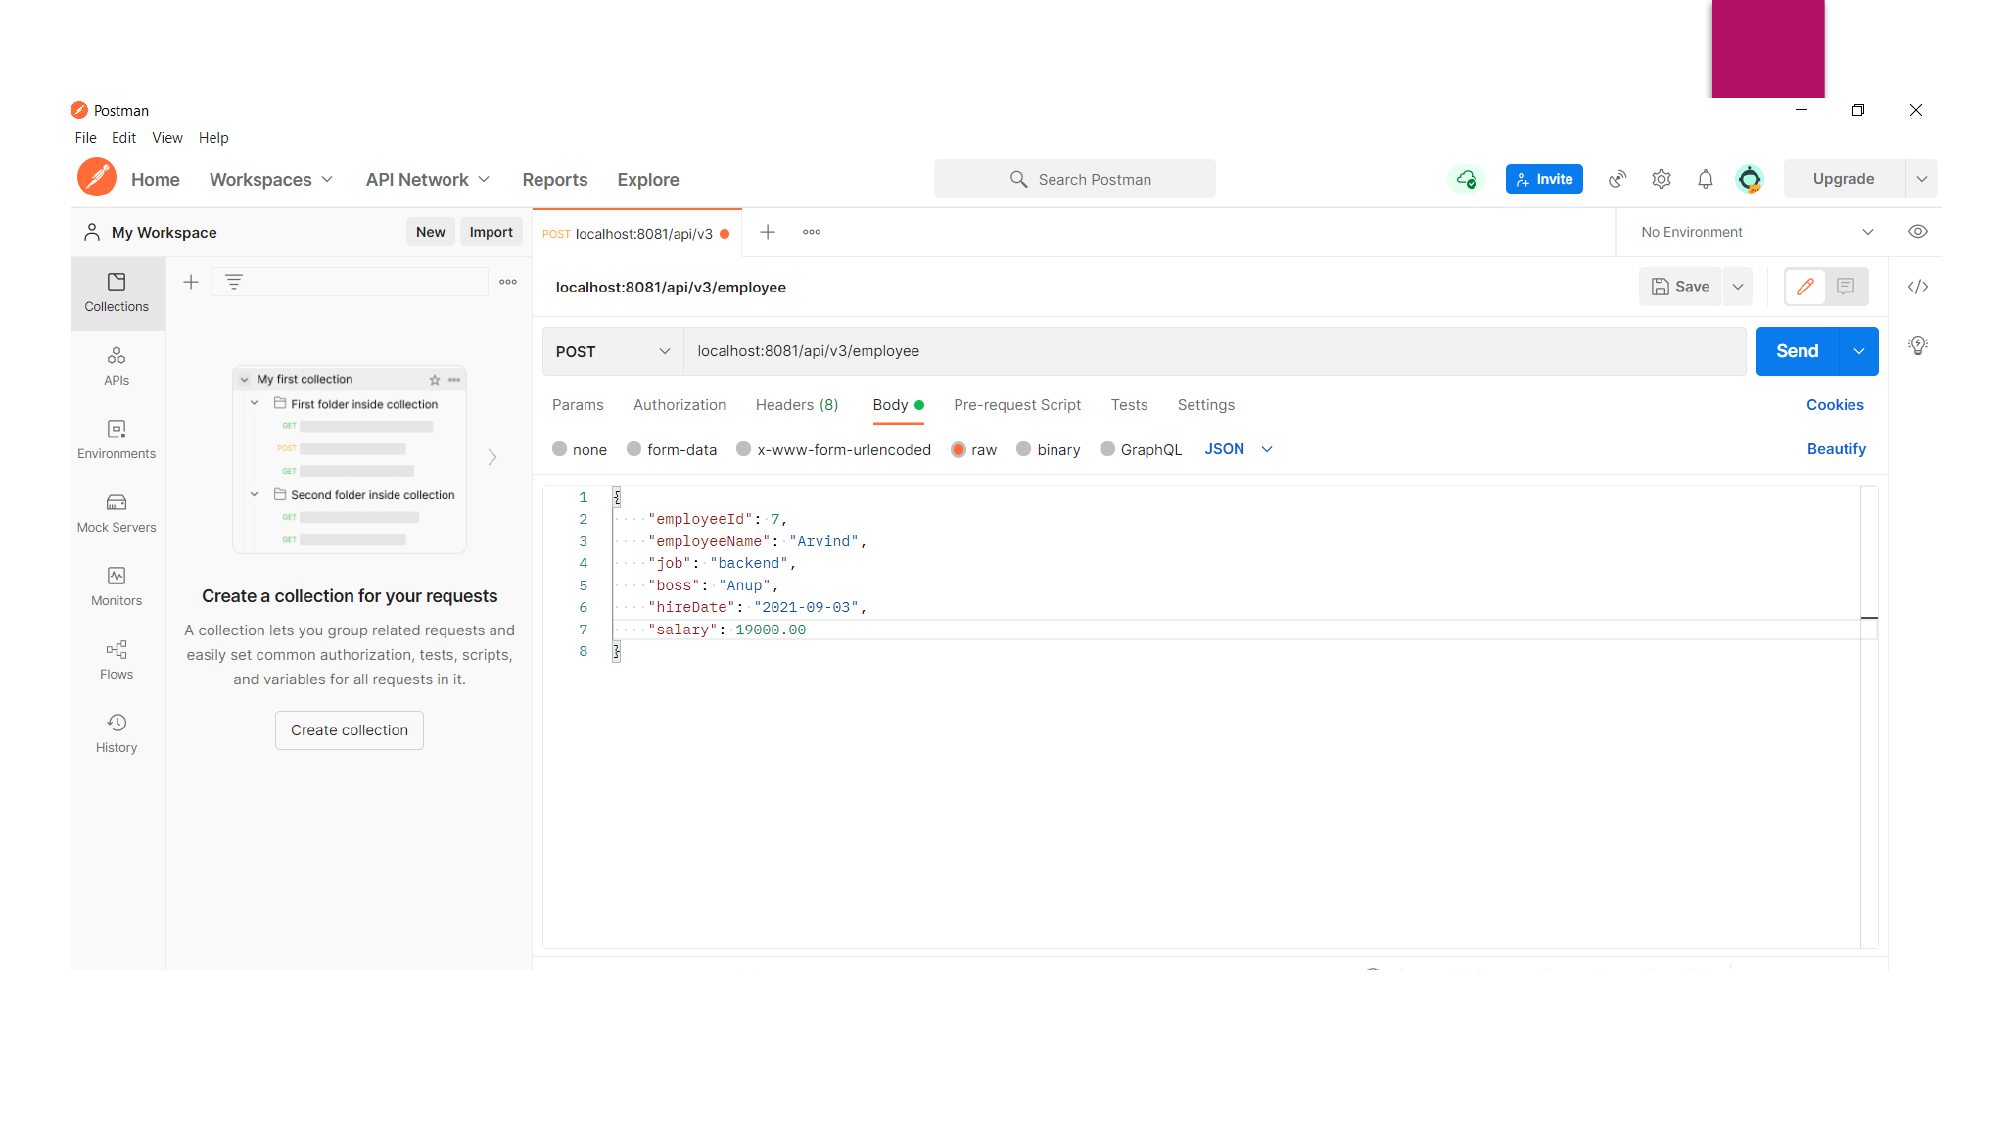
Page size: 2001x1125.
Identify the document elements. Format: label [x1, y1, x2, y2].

picture [71, 98, 1942, 970]
